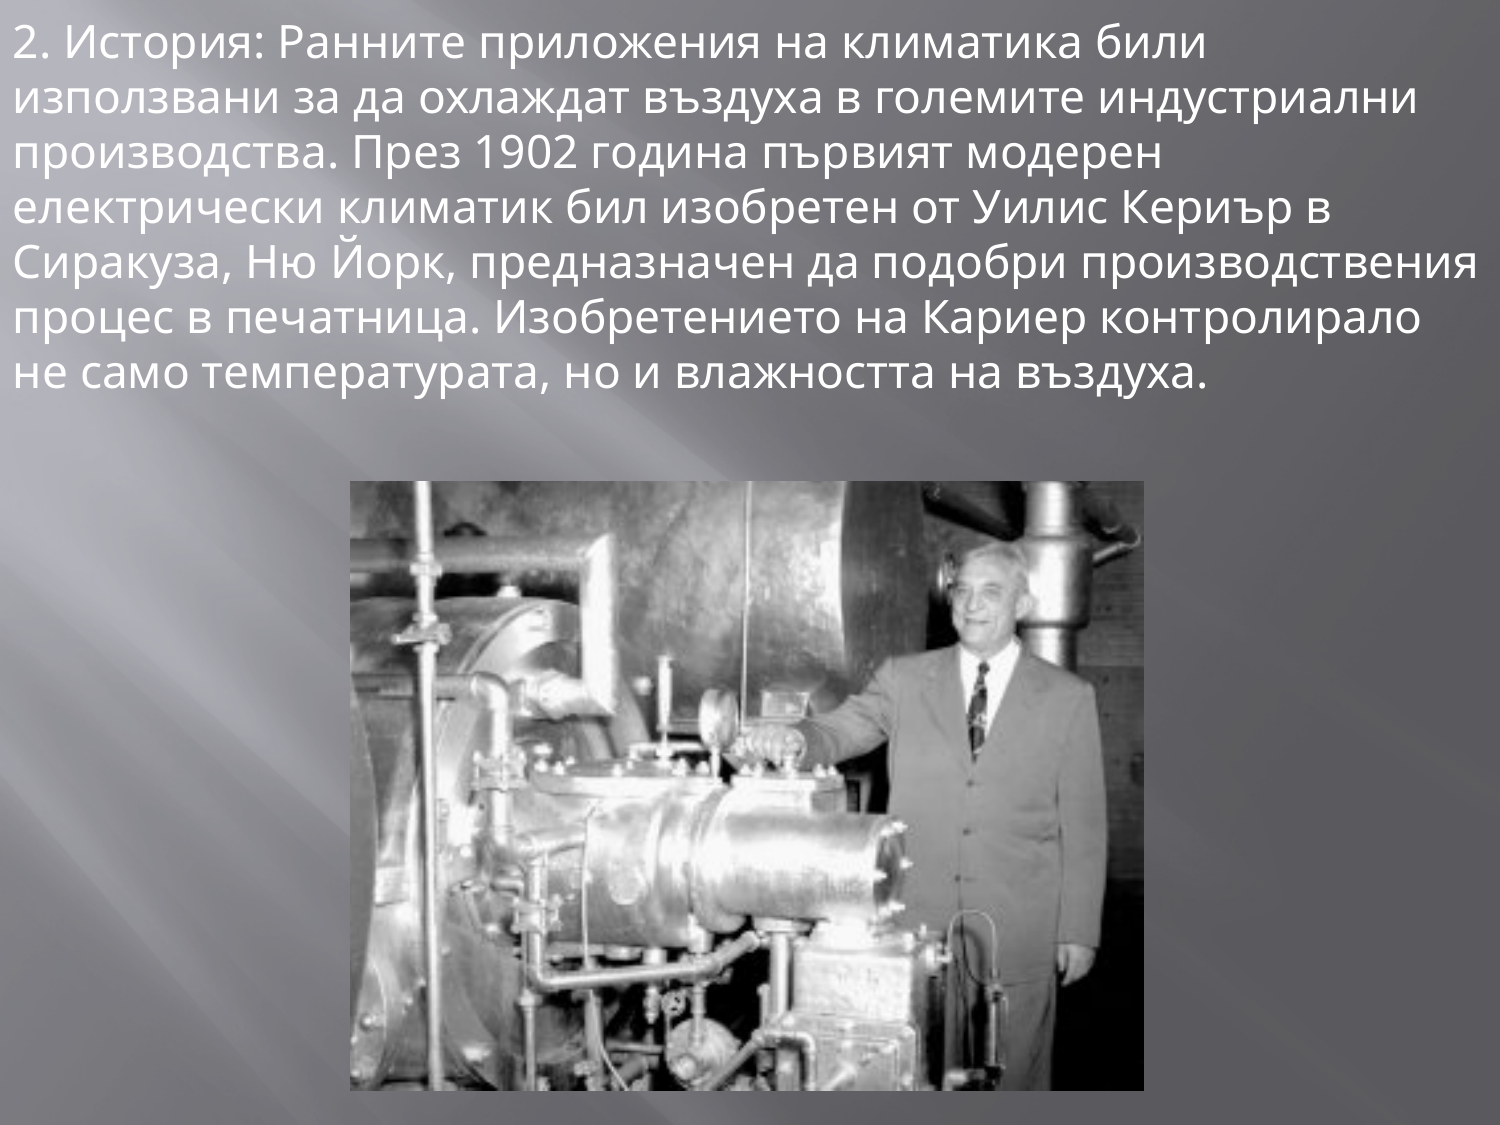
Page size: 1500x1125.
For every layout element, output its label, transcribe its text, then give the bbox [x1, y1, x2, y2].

subtitle 2. История: Ранните приложения на климатика били използвани за да охлаждат въздуха в големите индустриални производства. През 1902 година първият модерен електрически климатик бил изобретен от Уилис Кериър в Сиракуза, Ню Йорк, предназначен да подобри производствения процес в печатница. Изобретението на Кариер контролирало не само температурата, но и влажността на въздуха. [0, 4, 1500, 425]
picture [349, 481, 1144, 1091]
